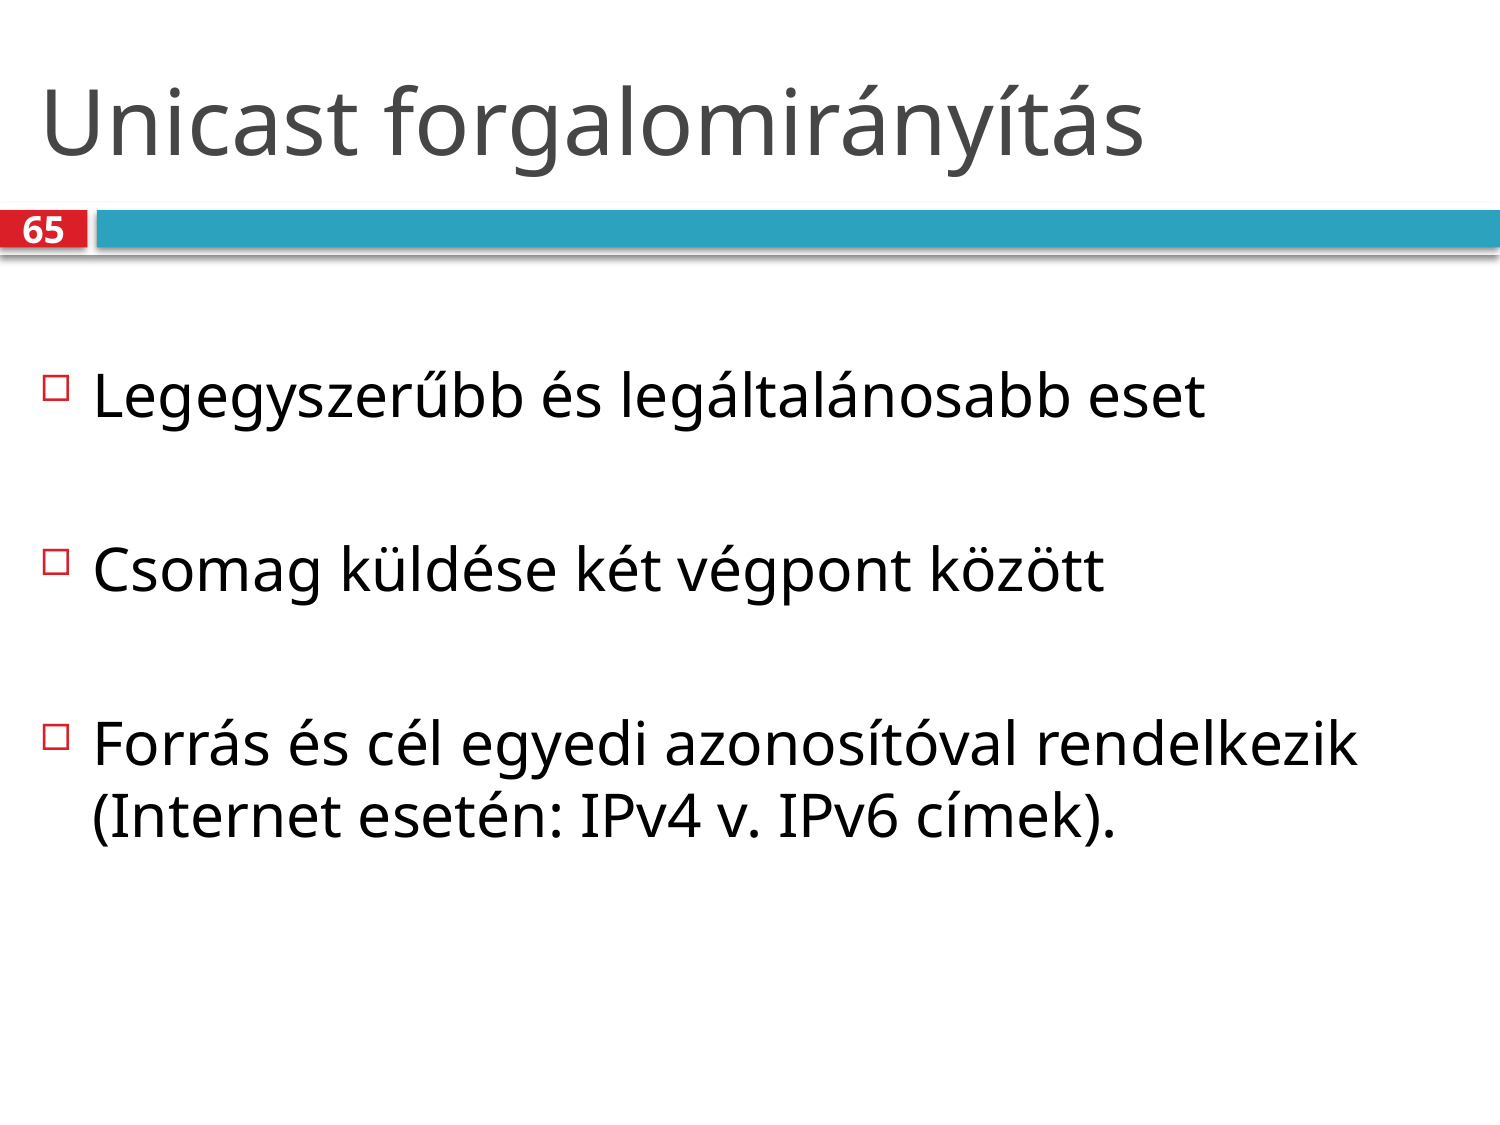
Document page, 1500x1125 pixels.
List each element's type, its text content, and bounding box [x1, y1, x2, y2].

list Legegyszerűbb és legáltalánosabb eset Csomag küldése két végpont között Forrás és cél egyedi azonosítóval rendelkezik (Internet esetén: IPv4 v. IPv6 címek). [24, 262, 1475, 1100]
slide_number 65 [0, 206, 88, 257]
title Unicast forgalomirányítás [24, 37, 1475, 200]
